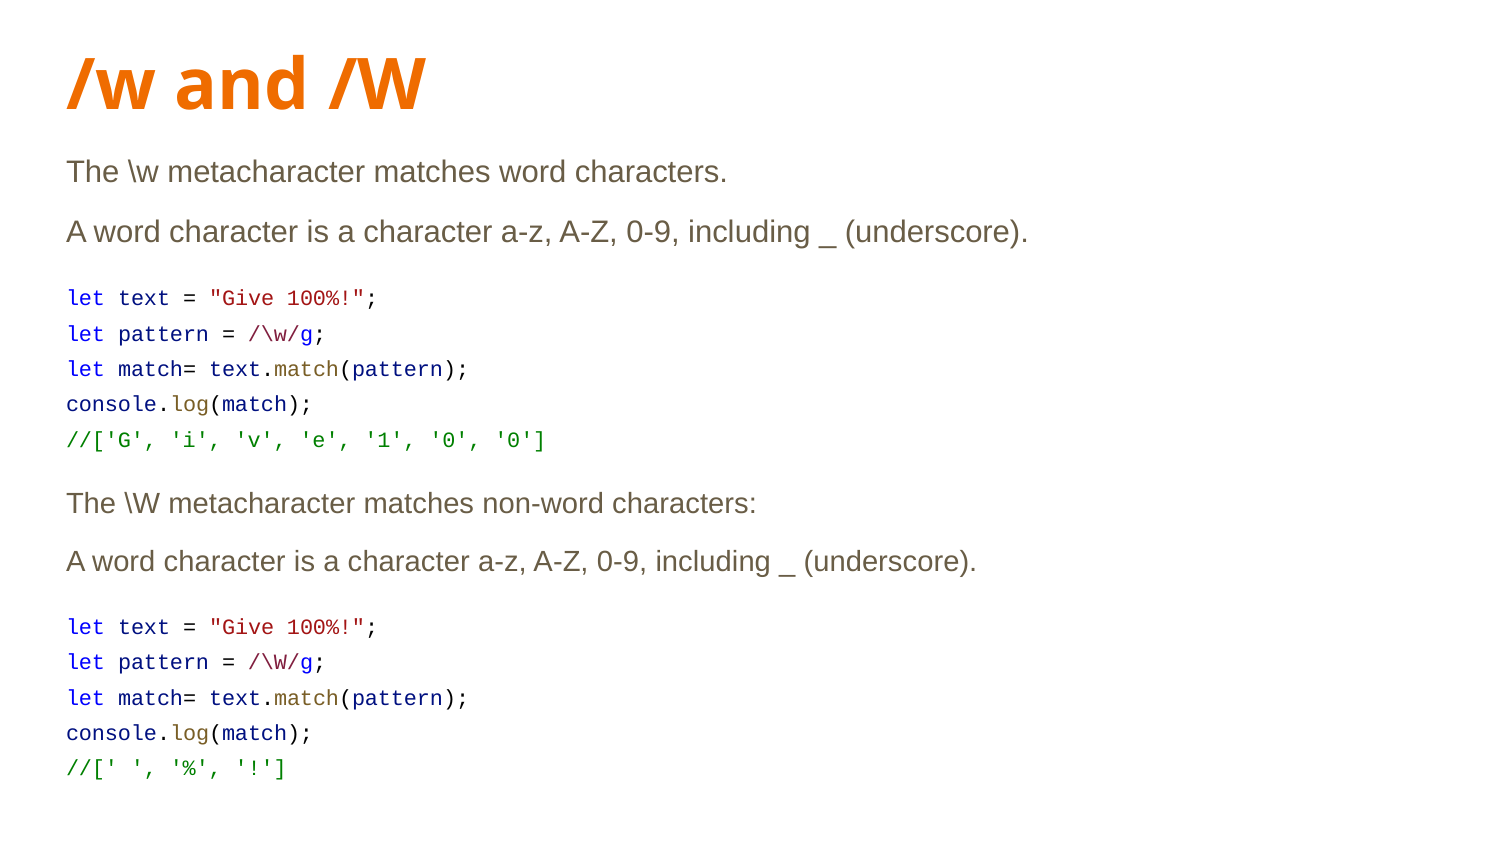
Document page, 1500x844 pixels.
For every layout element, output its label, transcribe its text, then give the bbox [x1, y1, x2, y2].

list The \w metacharacter matches word characters. A word character is a character a-z, A-Z, 0-9, including _ (underscore). let text = "Give 100%!"; let pattern = /\w/g; let match= text.match(pattern); console.log(match); //['G', 'i', 'v', 'e', '1', '0', '0'] The \W metacharacter matches non-word characters: A word character is a character a-z, A-Z, 0-9, including _ (underscore). let text = "Give 100%!"; let pattern = /\W/g; let match= text.match(pattern); console.log(match); //[' ', '%', '!'] [51, 139, 1464, 516]
title /w and /W [51, 23, 1449, 139]
